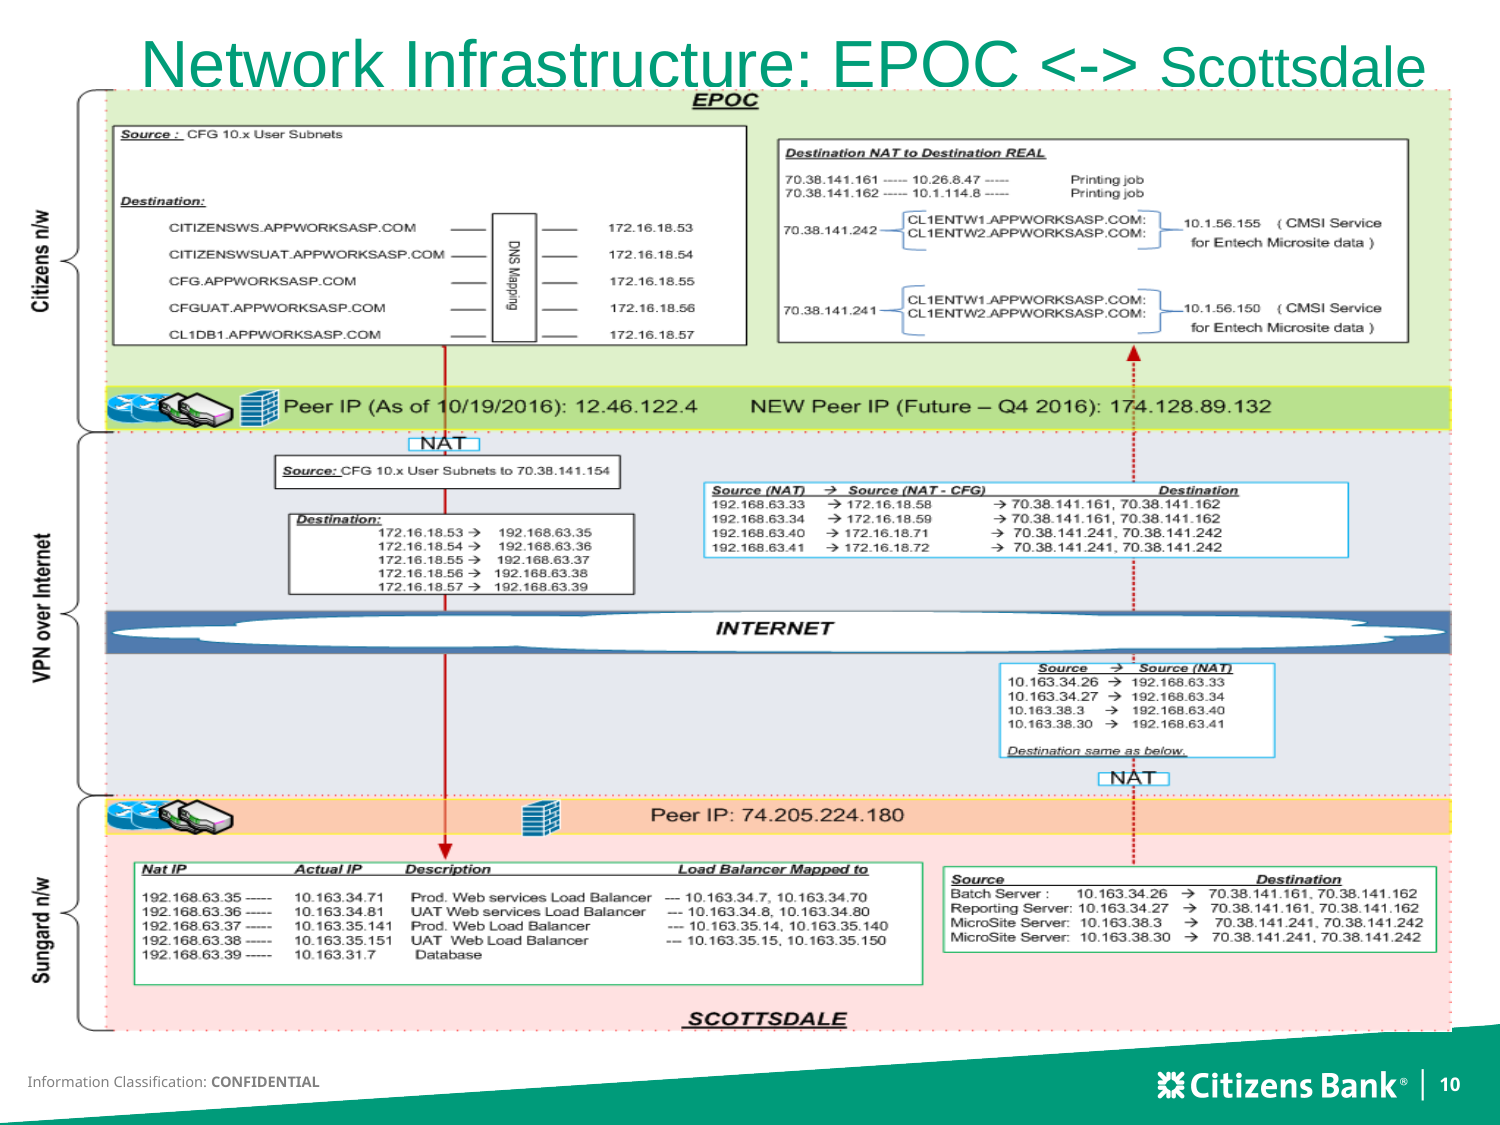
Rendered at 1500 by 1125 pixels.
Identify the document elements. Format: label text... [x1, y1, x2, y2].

picture [0, 87, 1500, 1125]
title Network Infrastructure: EPOC <-> Scottsdale [125, 12, 1475, 110]
